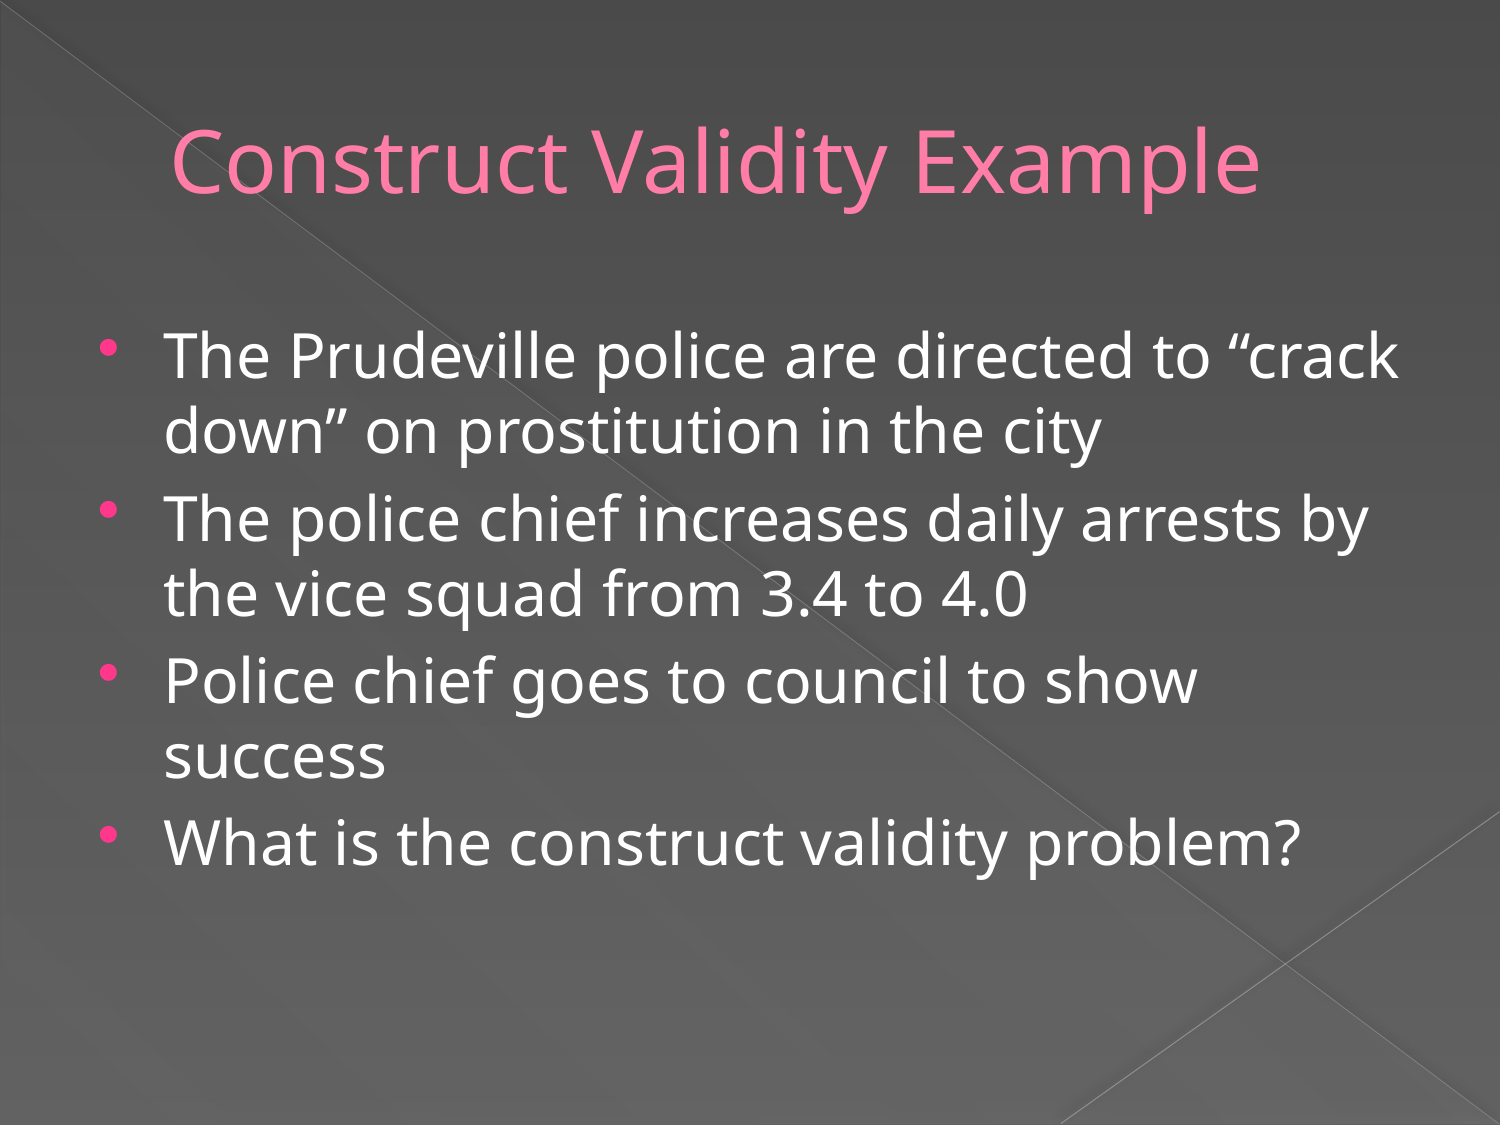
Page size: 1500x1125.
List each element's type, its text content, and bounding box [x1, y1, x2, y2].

list The Prudeville police are directed to “crack down” on prostitution in the city The police chief increases daily arrests by the vice squad from 3.4 to 4.0 Police chief goes to council to show success What is the construct validity problem? [75, 308, 1425, 1059]
title Construct Validity Example [75, 43, 1425, 274]
